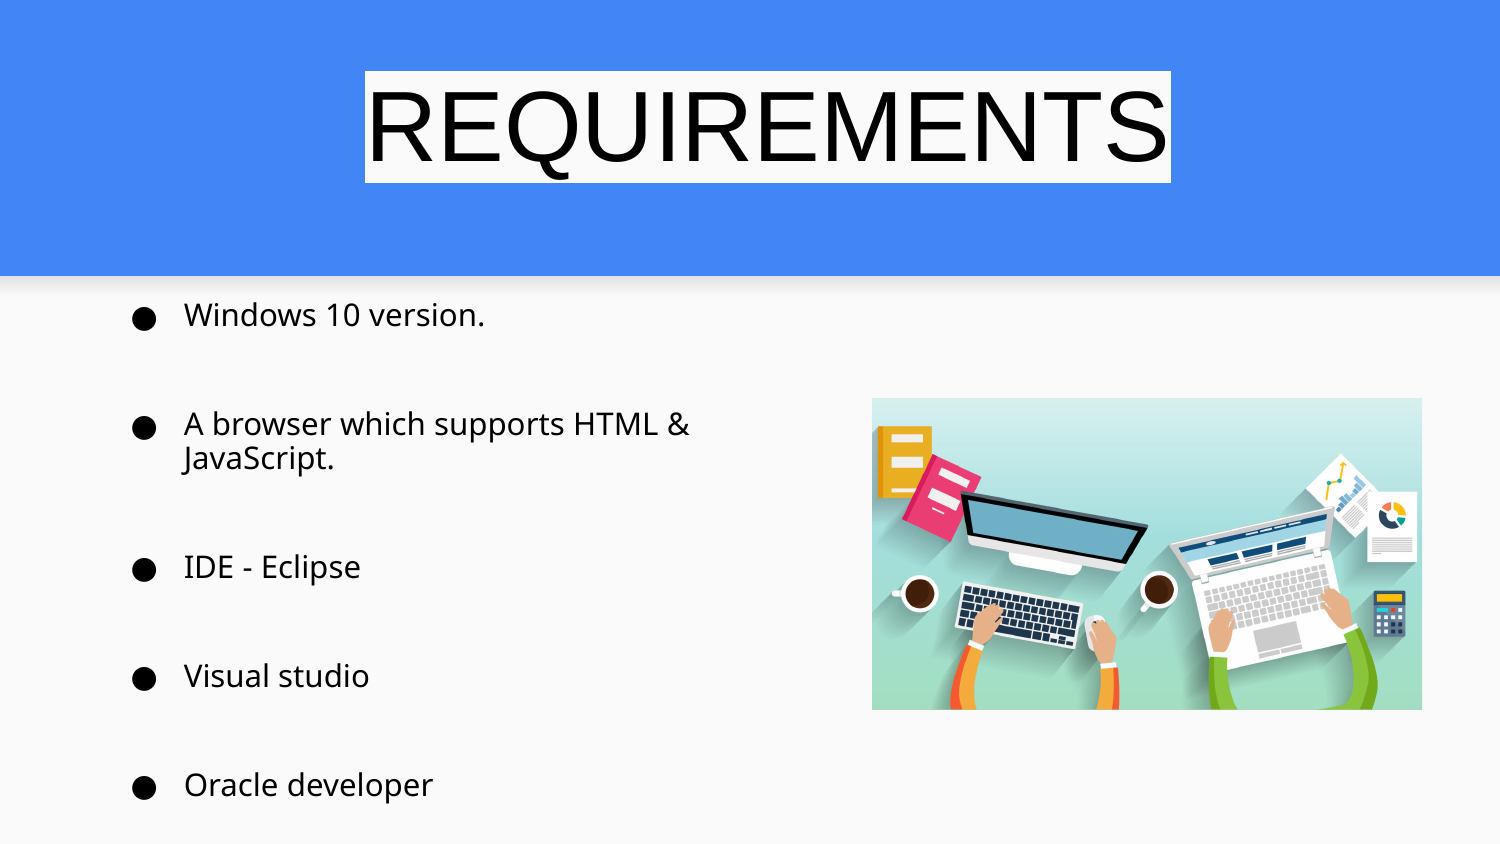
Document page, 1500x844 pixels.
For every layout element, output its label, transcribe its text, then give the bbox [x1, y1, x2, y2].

picture [871, 398, 1423, 812]
title REQUIREMENTS [69, 28, 1468, 275]
list Windows 10 version. A browser which supports HTML & JavaScript. IDE - Eclipse Visual studio Oracle developer [93, 284, 750, 827]
